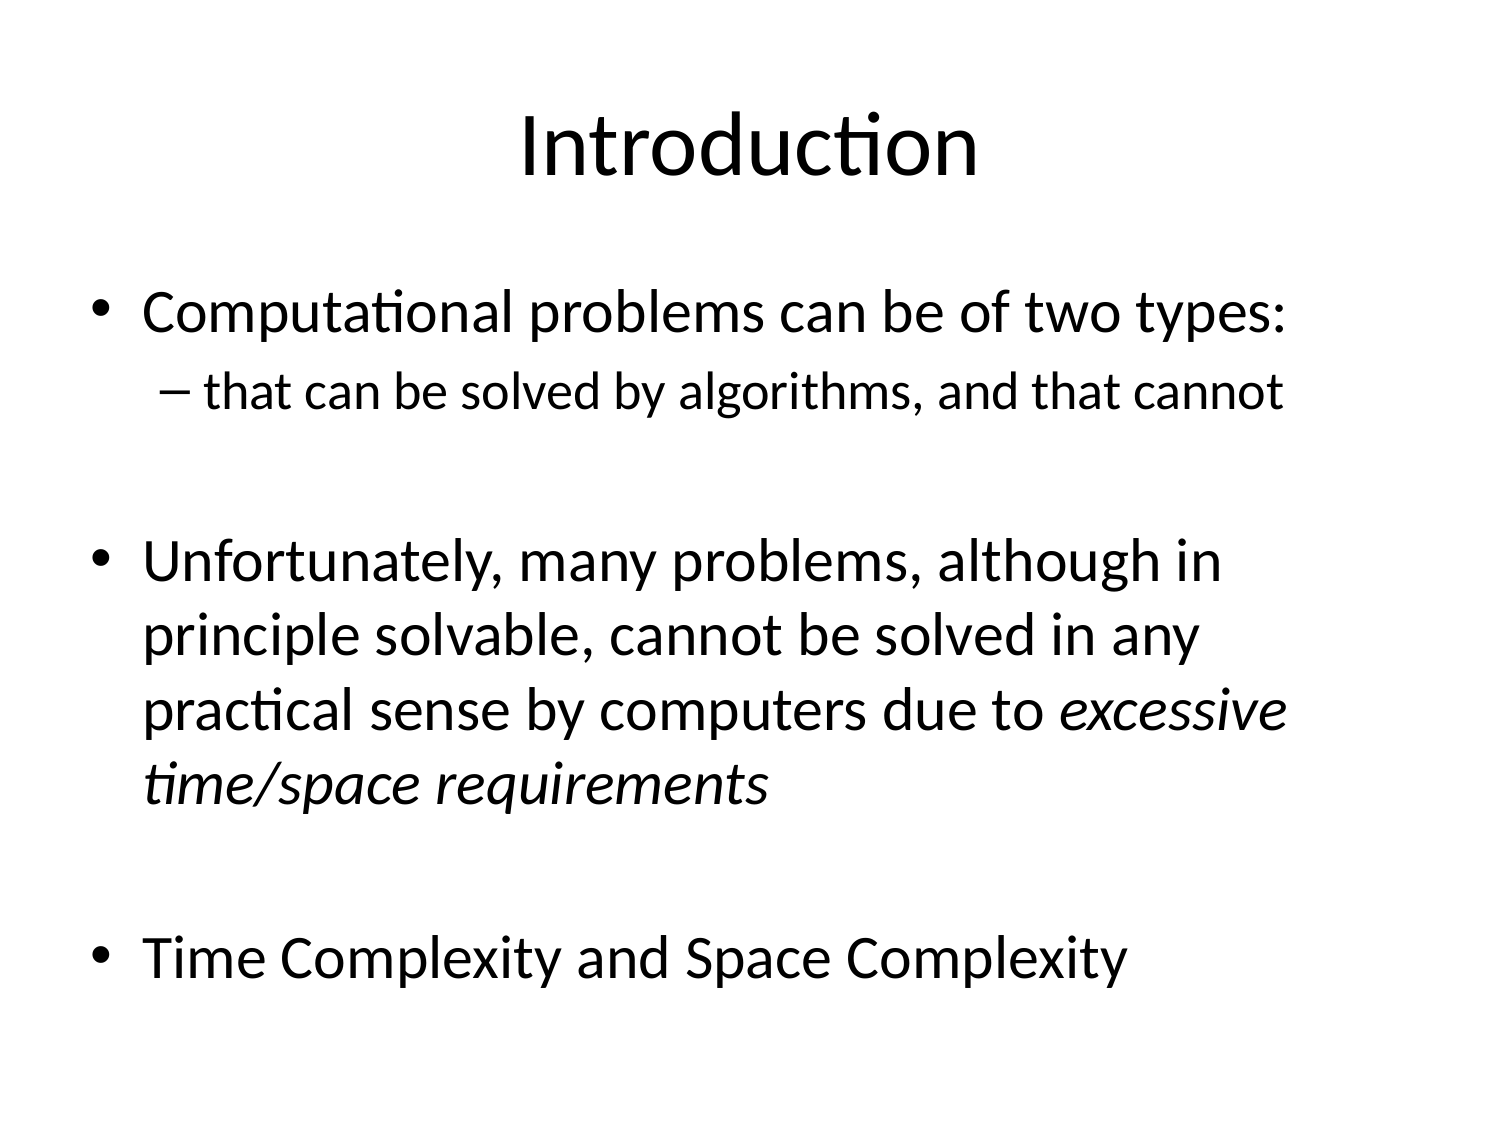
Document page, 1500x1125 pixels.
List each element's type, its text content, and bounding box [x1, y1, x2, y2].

list Computational problems can be of two types: that can be solved by algorithms, and that cannot Unfortunately, many problems, although in principle solvable, cannot be solved in any practical sense by computers due to excessive time/space requirements Time Complexity and Space Complexity [75, 262, 1425, 1005]
title Introduction [75, 45, 1425, 233]
